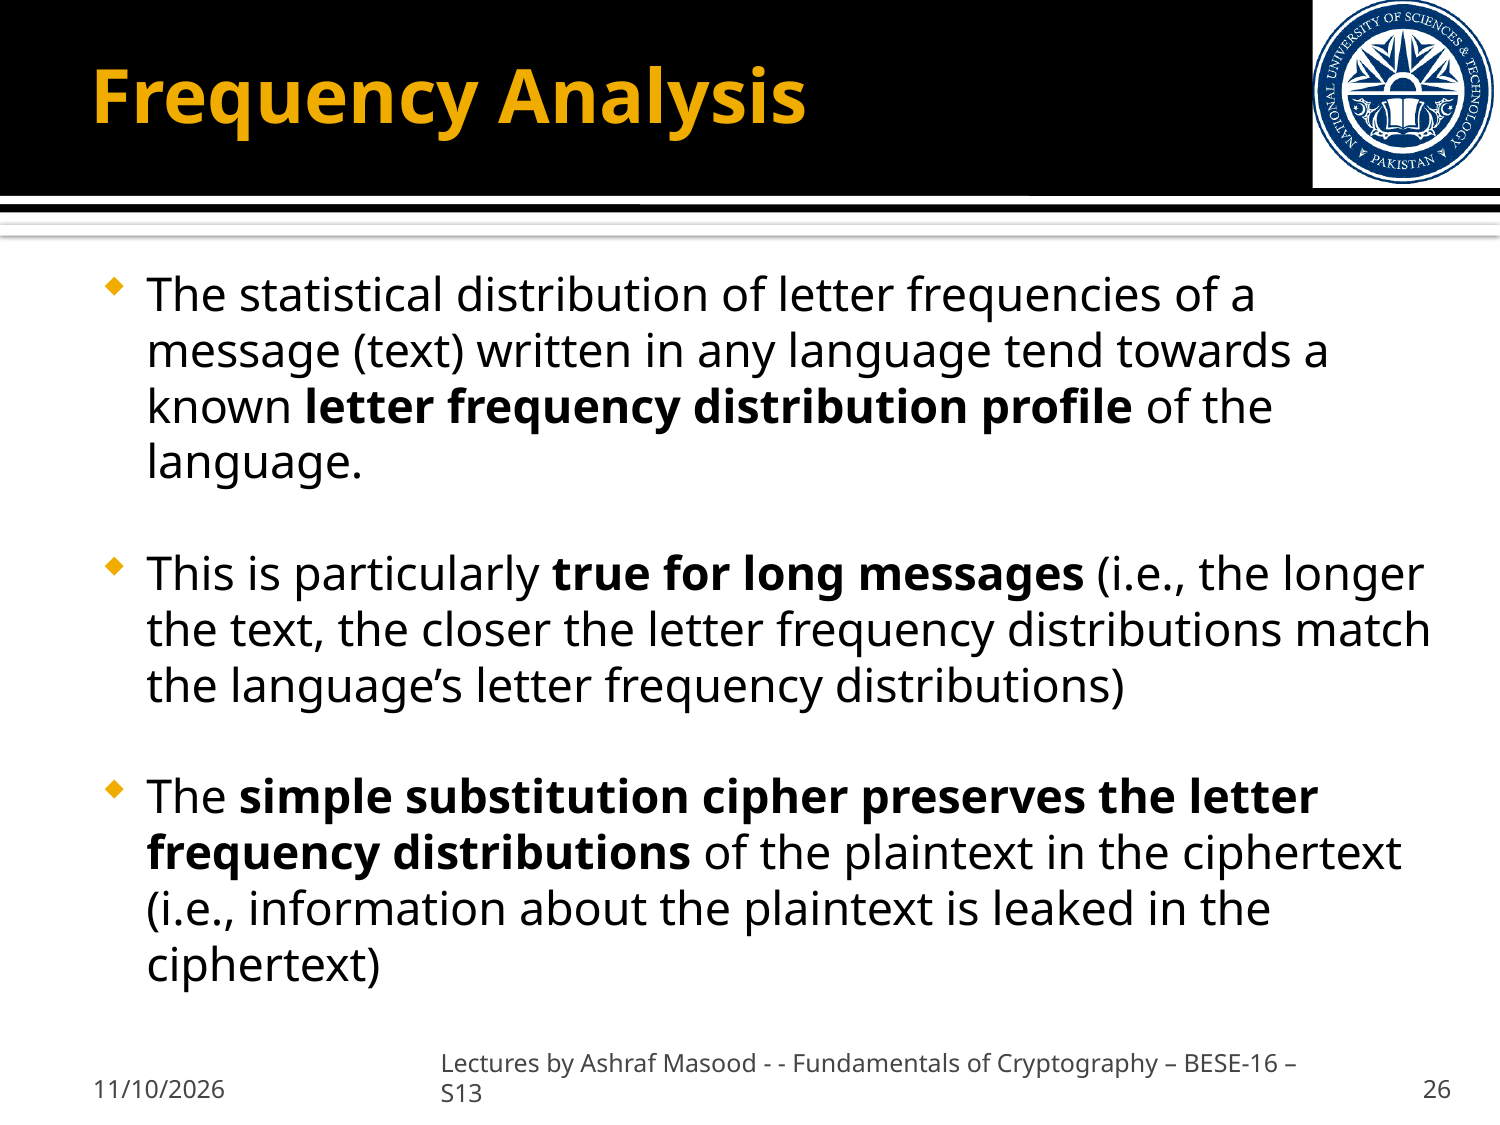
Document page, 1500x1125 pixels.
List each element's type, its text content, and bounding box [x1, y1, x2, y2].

list The statistical distribution of letter frequencies of a message (text) written in any language tend towards a known letter frequency distribution profile of the language. This is particularly true for long messages (i.e., the longer the text, the closer the letter frequency distributions match the language’s letter frequency distributions) The simple substitution cipher preserves the letter frequency distributions of the plaintext in the ciphertext (i.e., information about the plaintext is leaked in the ciphertext) [75, 249, 1463, 1050]
slide_number 26 [1345, 1062, 1467, 1108]
picture [1312, 0, 1500, 188]
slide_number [75, 1062, 425, 1108]
title Frequency Analysis [75, 12, 1313, 175]
footer Lectures by Ashraf Masood - - Fundamentals of Cryptography – BESE-16 –S13 [433, 1062, 1337, 1108]
